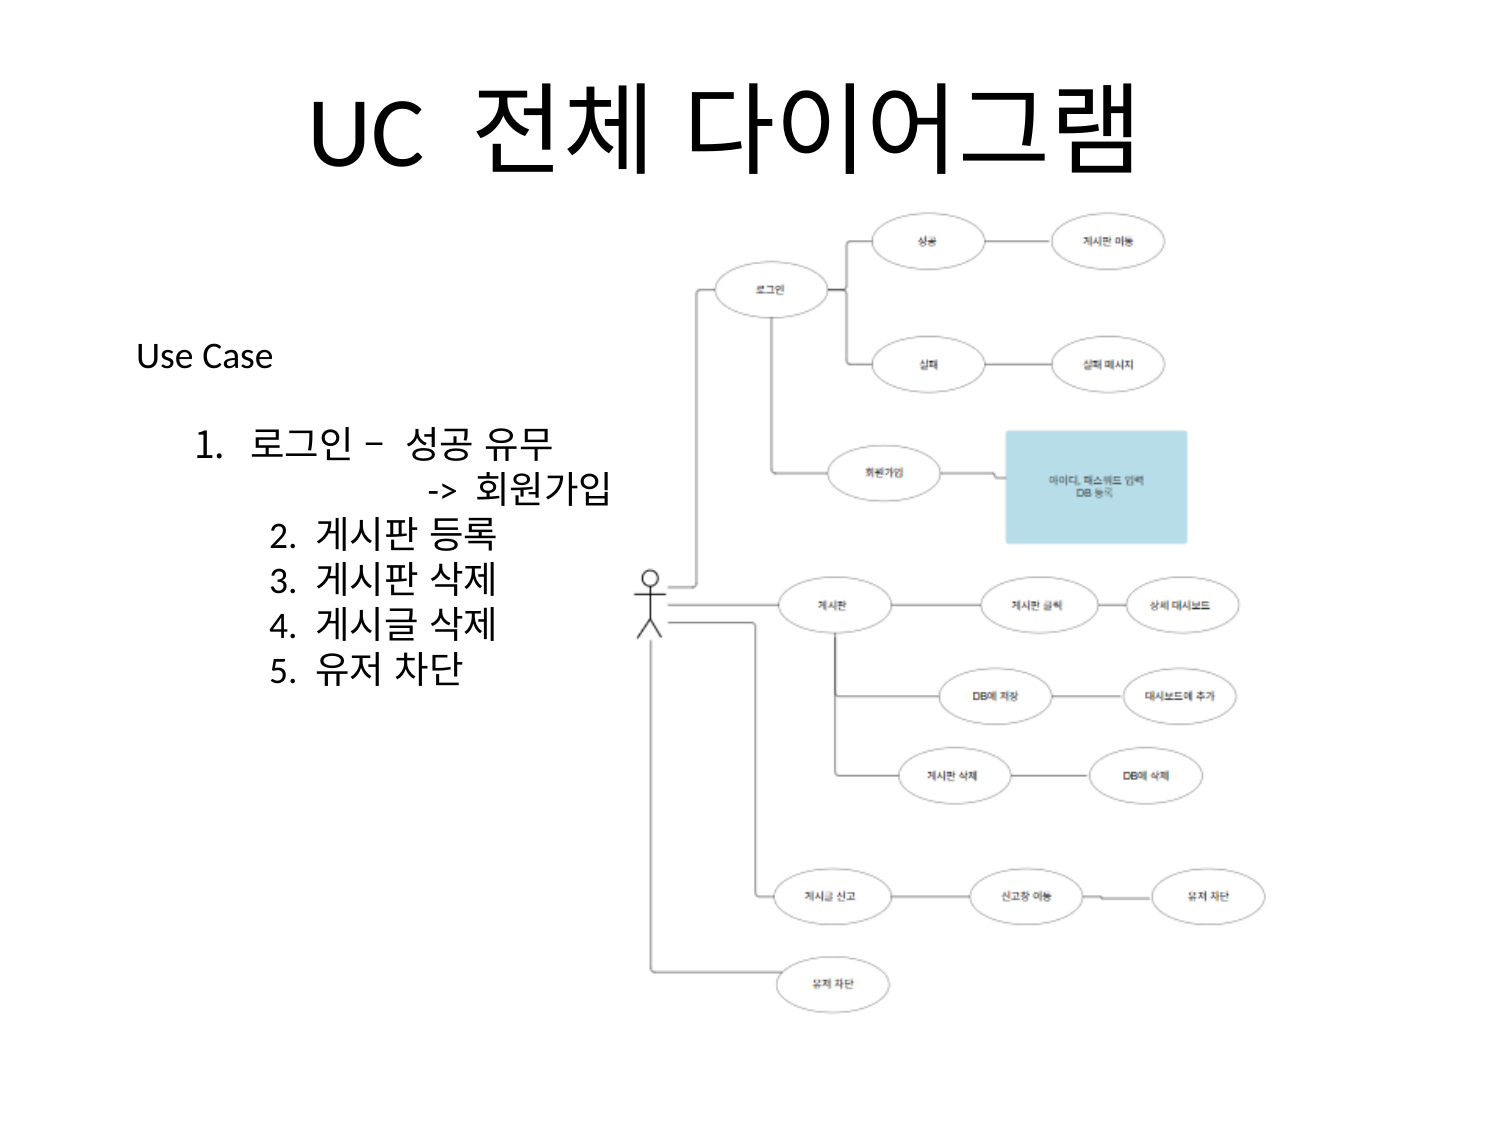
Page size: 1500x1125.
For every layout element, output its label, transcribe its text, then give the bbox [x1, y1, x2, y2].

text_box UC 전체 다이어그램 [292, 58, 1234, 194]
picture [627, 174, 1292, 1067]
text_box Use Case 로그인 – 성공 유무 -> 회원가입 2. 게시판 등록 3. 게시판 삭제 4. 게시글 삭제 5. 유저 차단 [104, 323, 622, 699]
